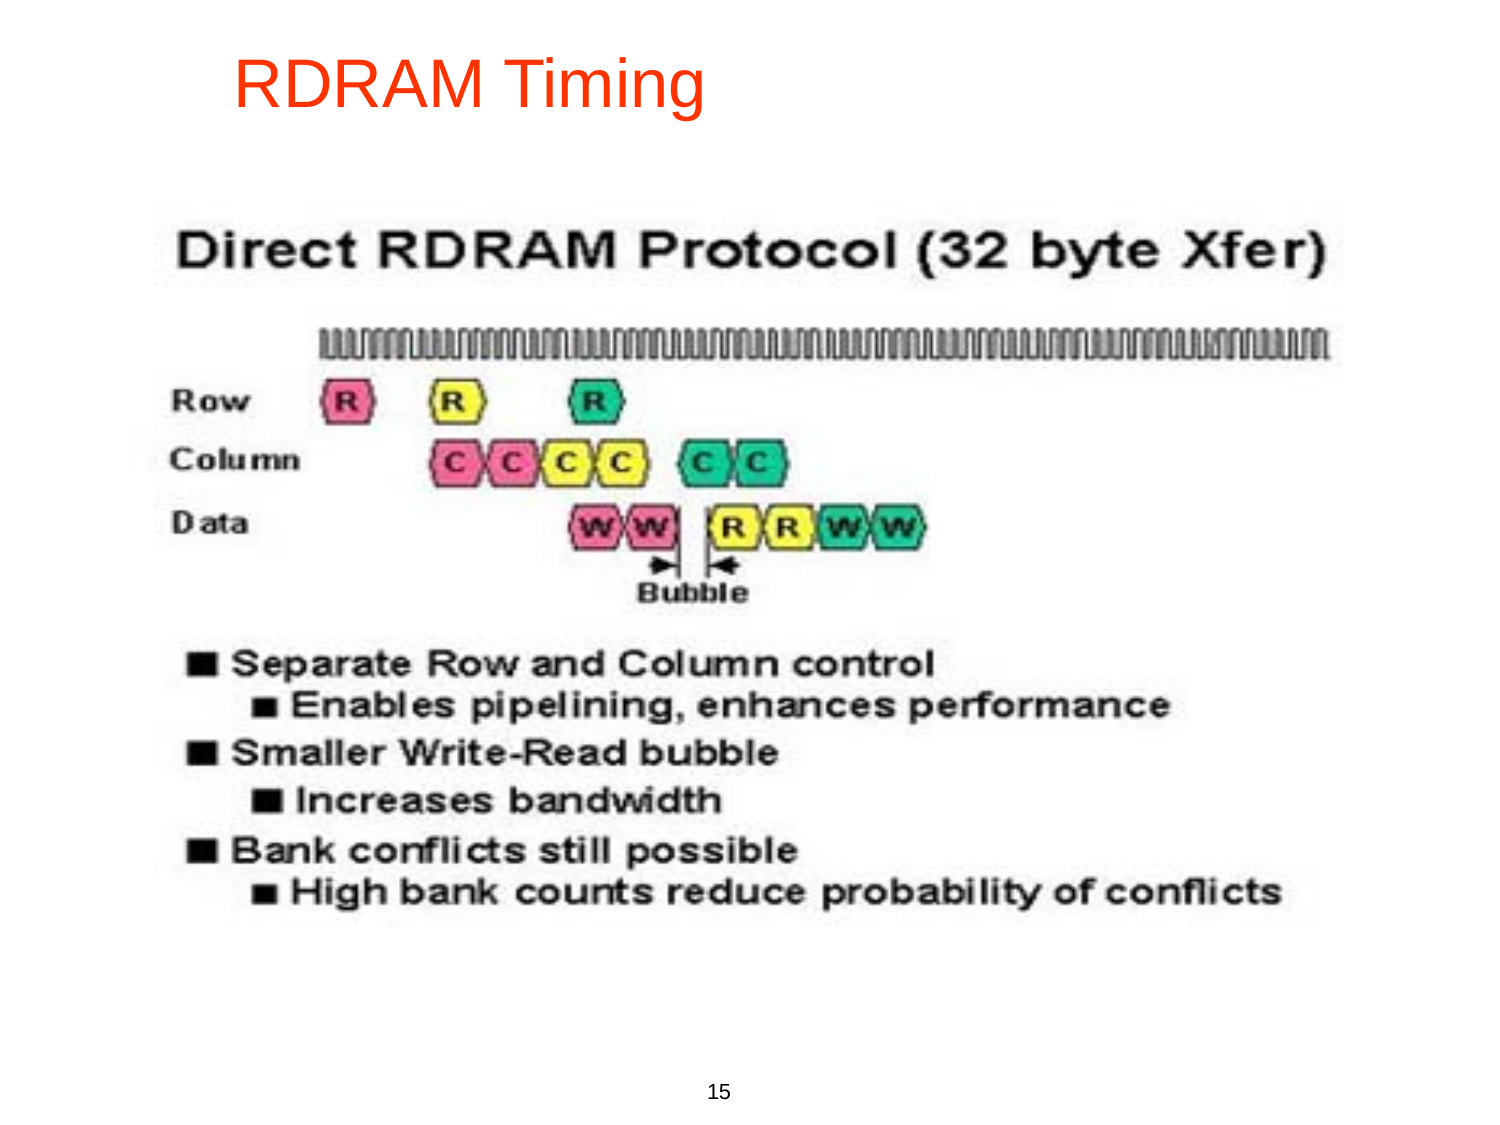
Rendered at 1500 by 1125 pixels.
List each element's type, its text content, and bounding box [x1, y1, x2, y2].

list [104, 184, 1396, 957]
title RDRAM Timing [218, 0, 1459, 161]
